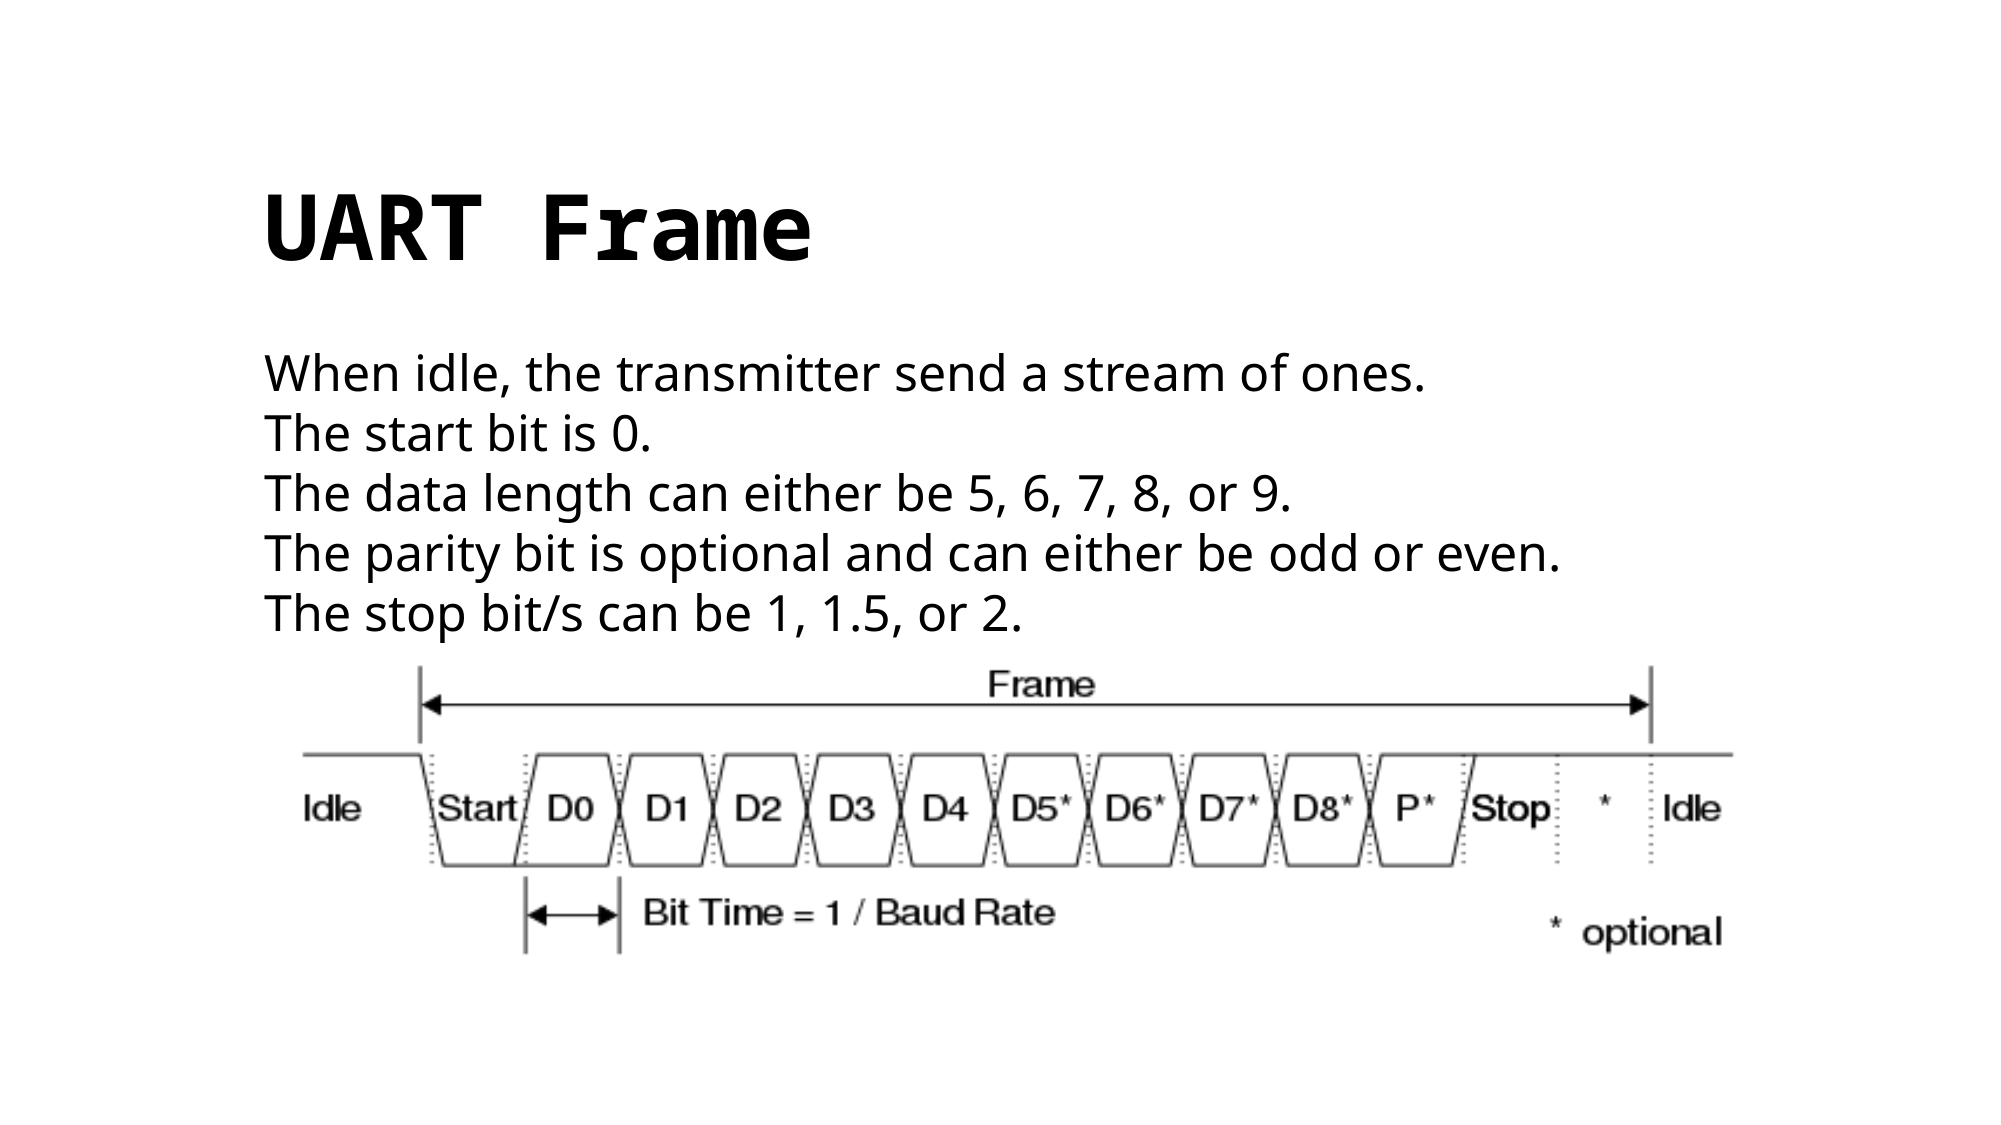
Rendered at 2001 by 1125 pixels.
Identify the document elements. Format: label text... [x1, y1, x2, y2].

picture [287, 651, 1750, 970]
title UART Frame [249, 75, 1750, 288]
text_box When idle, the transmitter send a stream of ones. The start bit is 0. The data length can either be 5, 6, 7, 8, or 9. The parity bit is optional and can either be odd or even. The stop bit/s can be 1, 1.5, or 2. [249, 333, 1713, 649]
